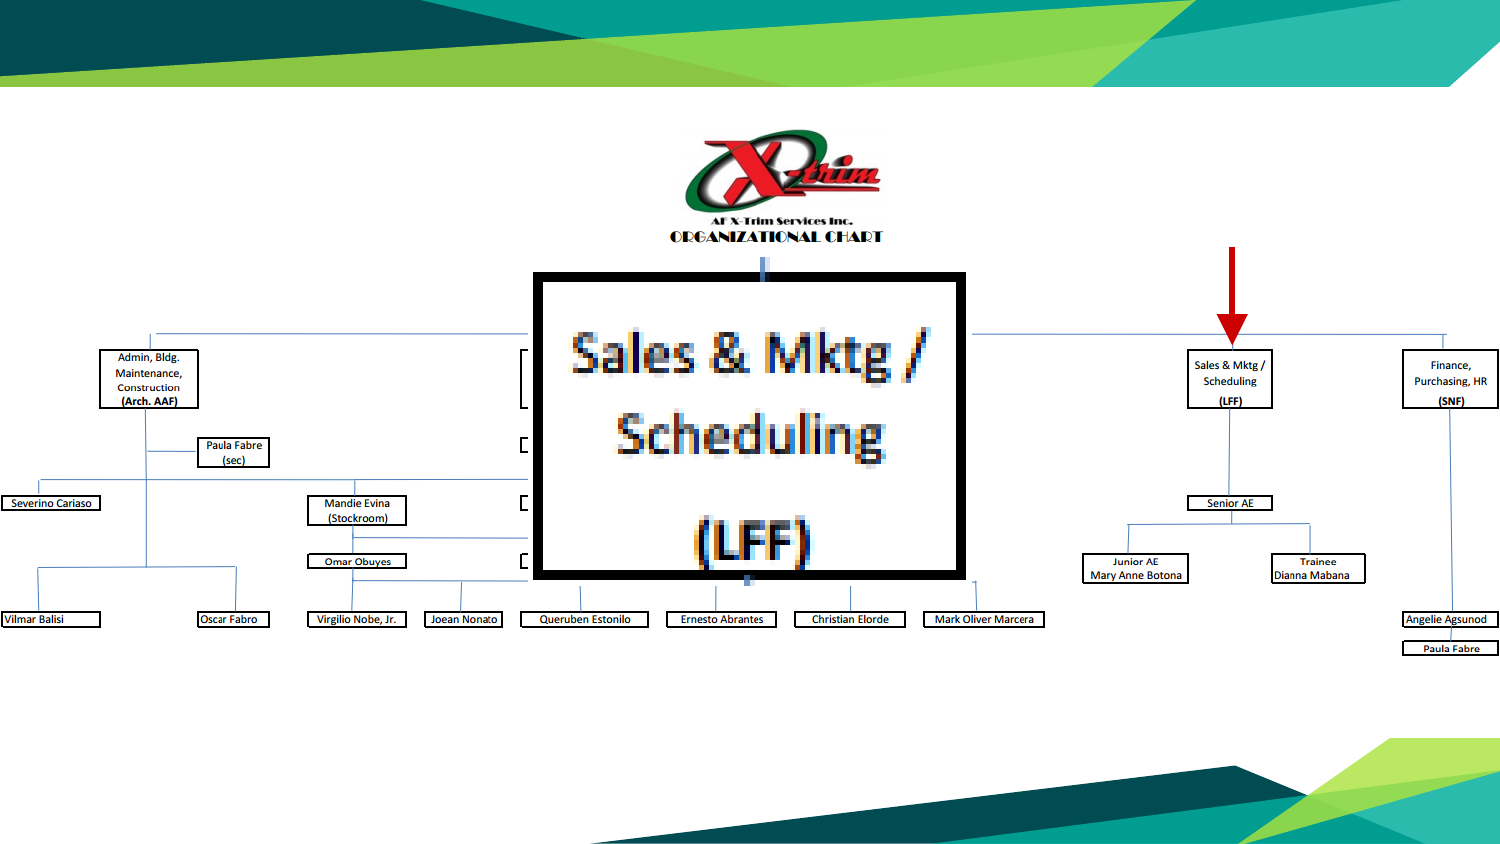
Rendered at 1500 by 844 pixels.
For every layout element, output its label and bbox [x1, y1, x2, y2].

picture [0, 87, 1500, 739]
